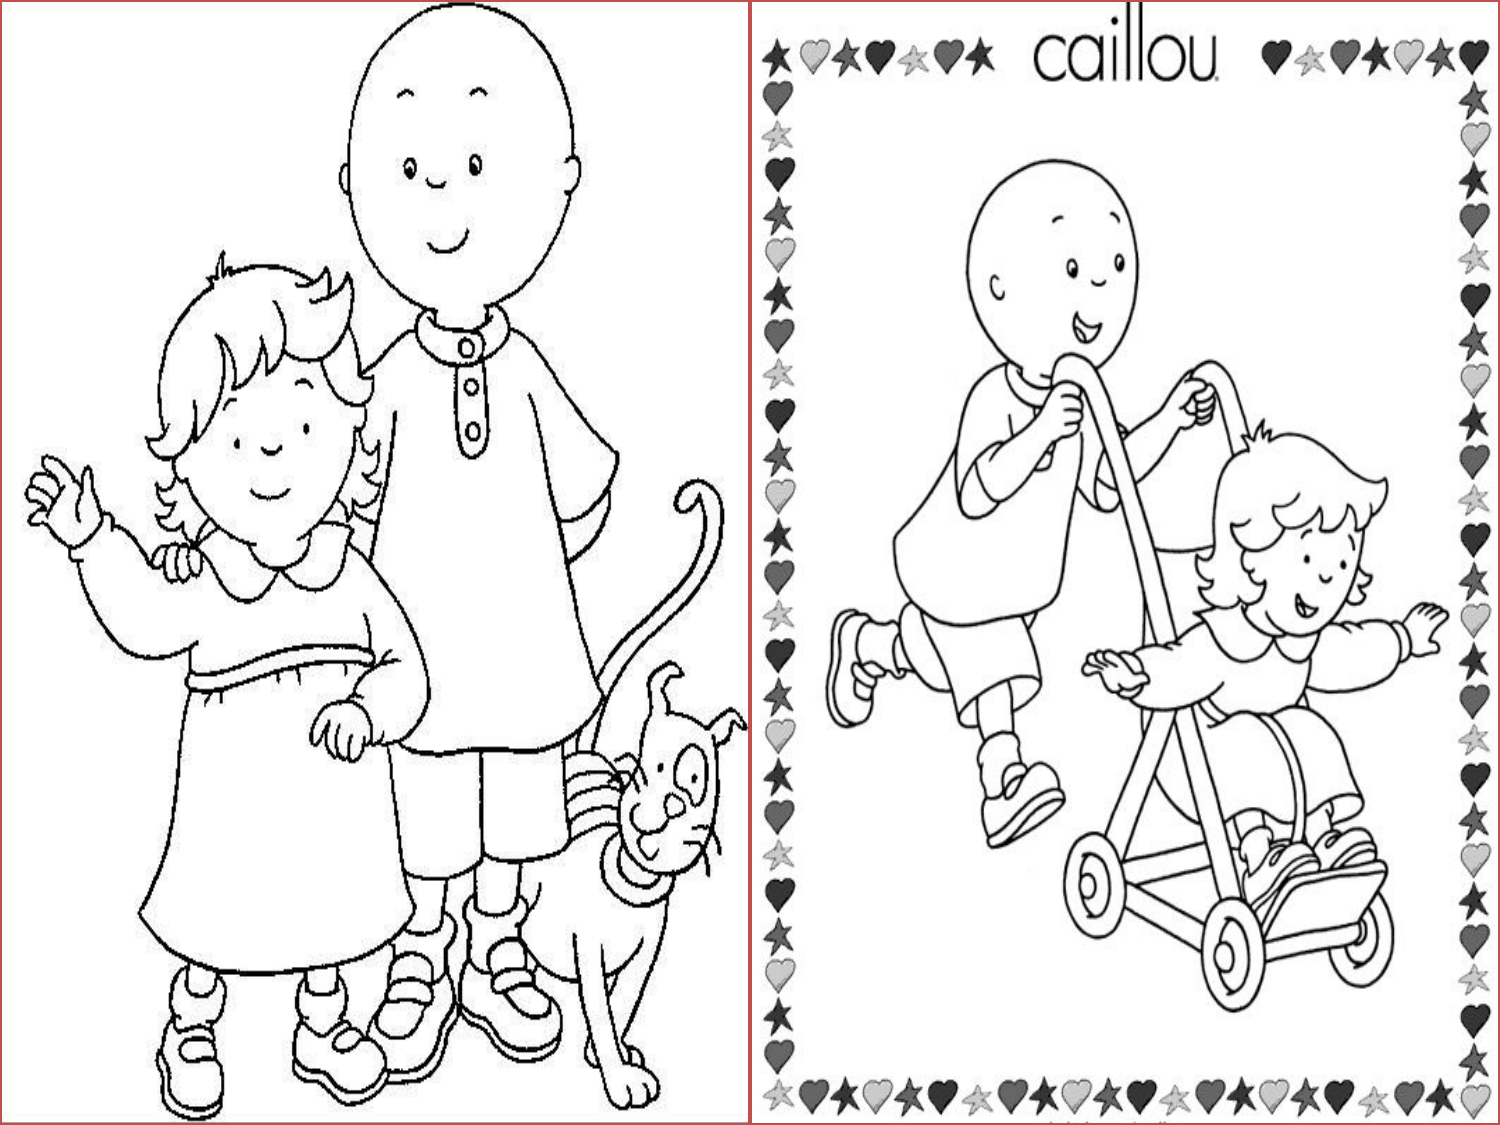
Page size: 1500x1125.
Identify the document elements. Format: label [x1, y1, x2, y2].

text_box [0, 0, 748, 1125]
text_box [748, 0, 1500, 1125]
